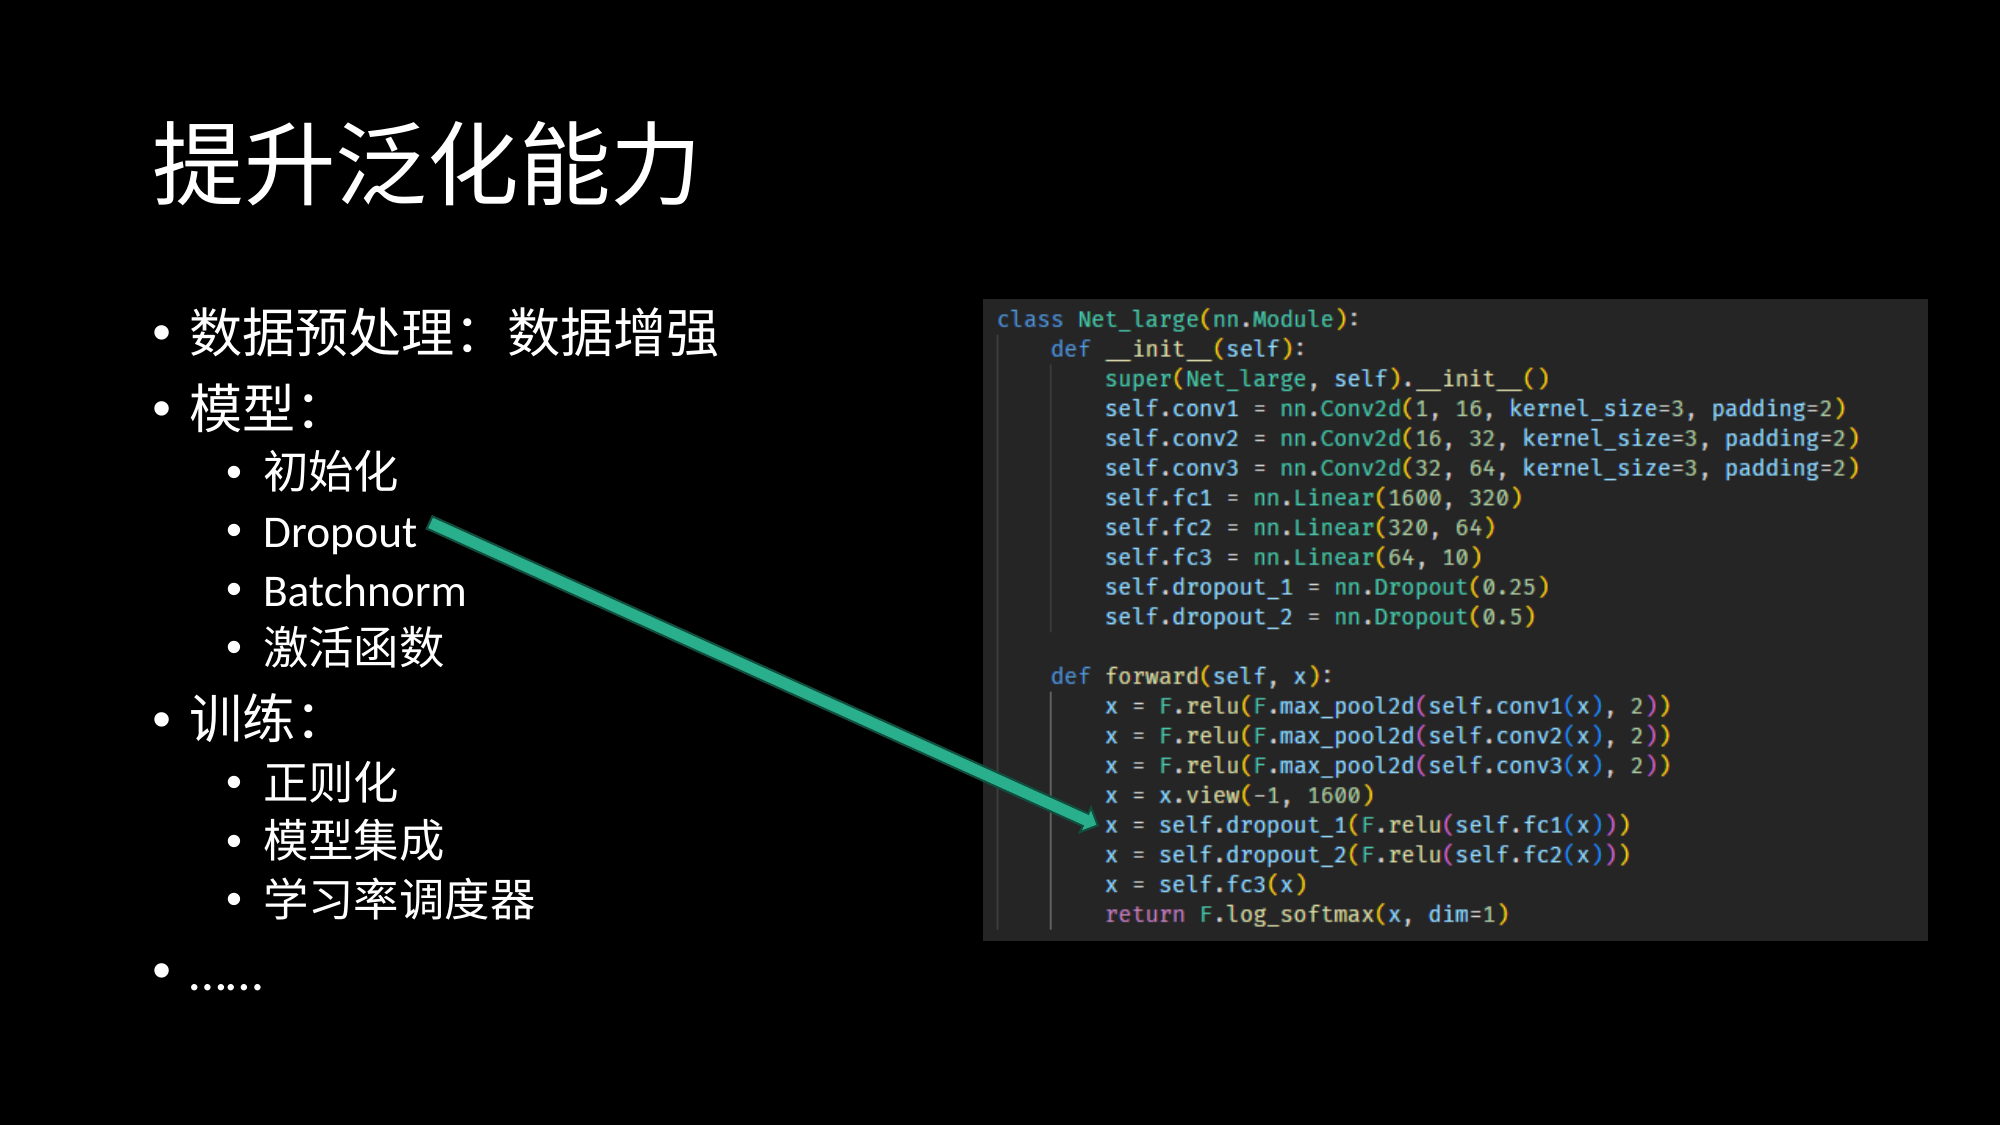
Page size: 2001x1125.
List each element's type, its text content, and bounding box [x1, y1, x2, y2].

text_box [425, 514, 983, 782]
title 提升泛化能力 [137, 59, 1863, 278]
picture [983, 299, 1928, 941]
list 数据预处理：数据增强 模型： 初始化 Dropout Batchnorm 激活函数 训练： 正则化 模型集成 学习率调度器 …… [137, 299, 1863, 1014]
